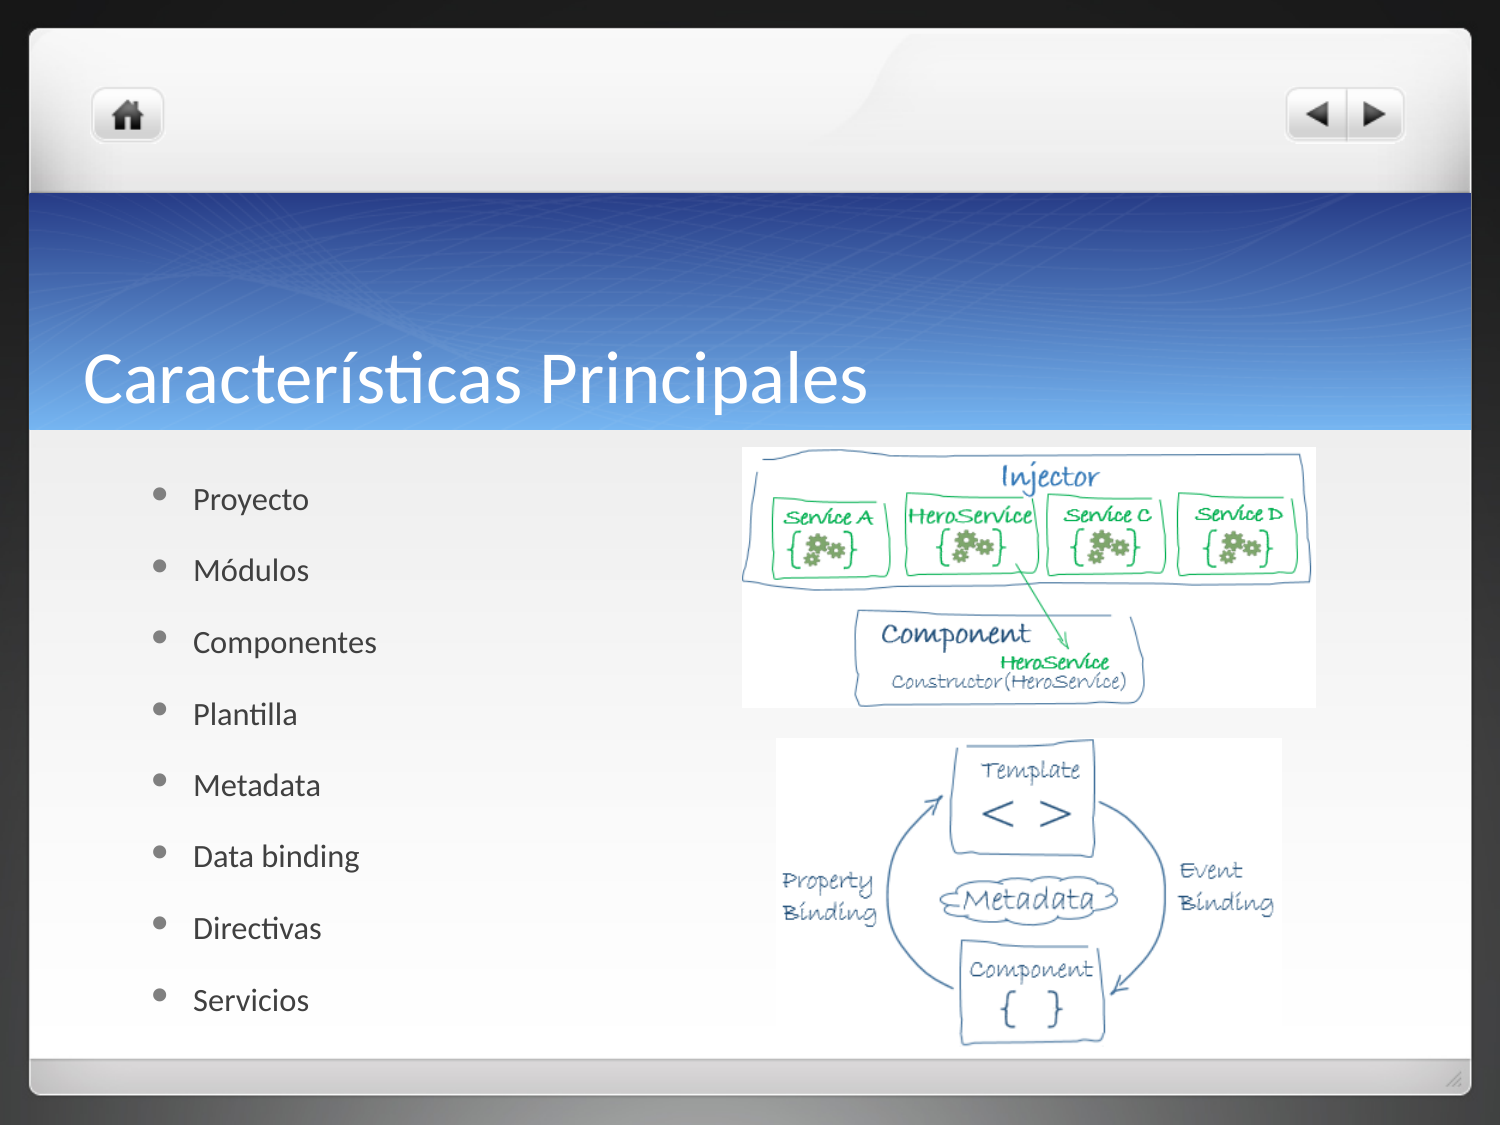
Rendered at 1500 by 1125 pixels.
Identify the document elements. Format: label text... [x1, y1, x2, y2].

picture [0, 0, 1500, 1125]
title Características Principales [68, 238, 1432, 427]
list Proyecto Módulos Componentes Plantilla Metadata Data binding Directivas Servicios [136, 470, 684, 1025]
